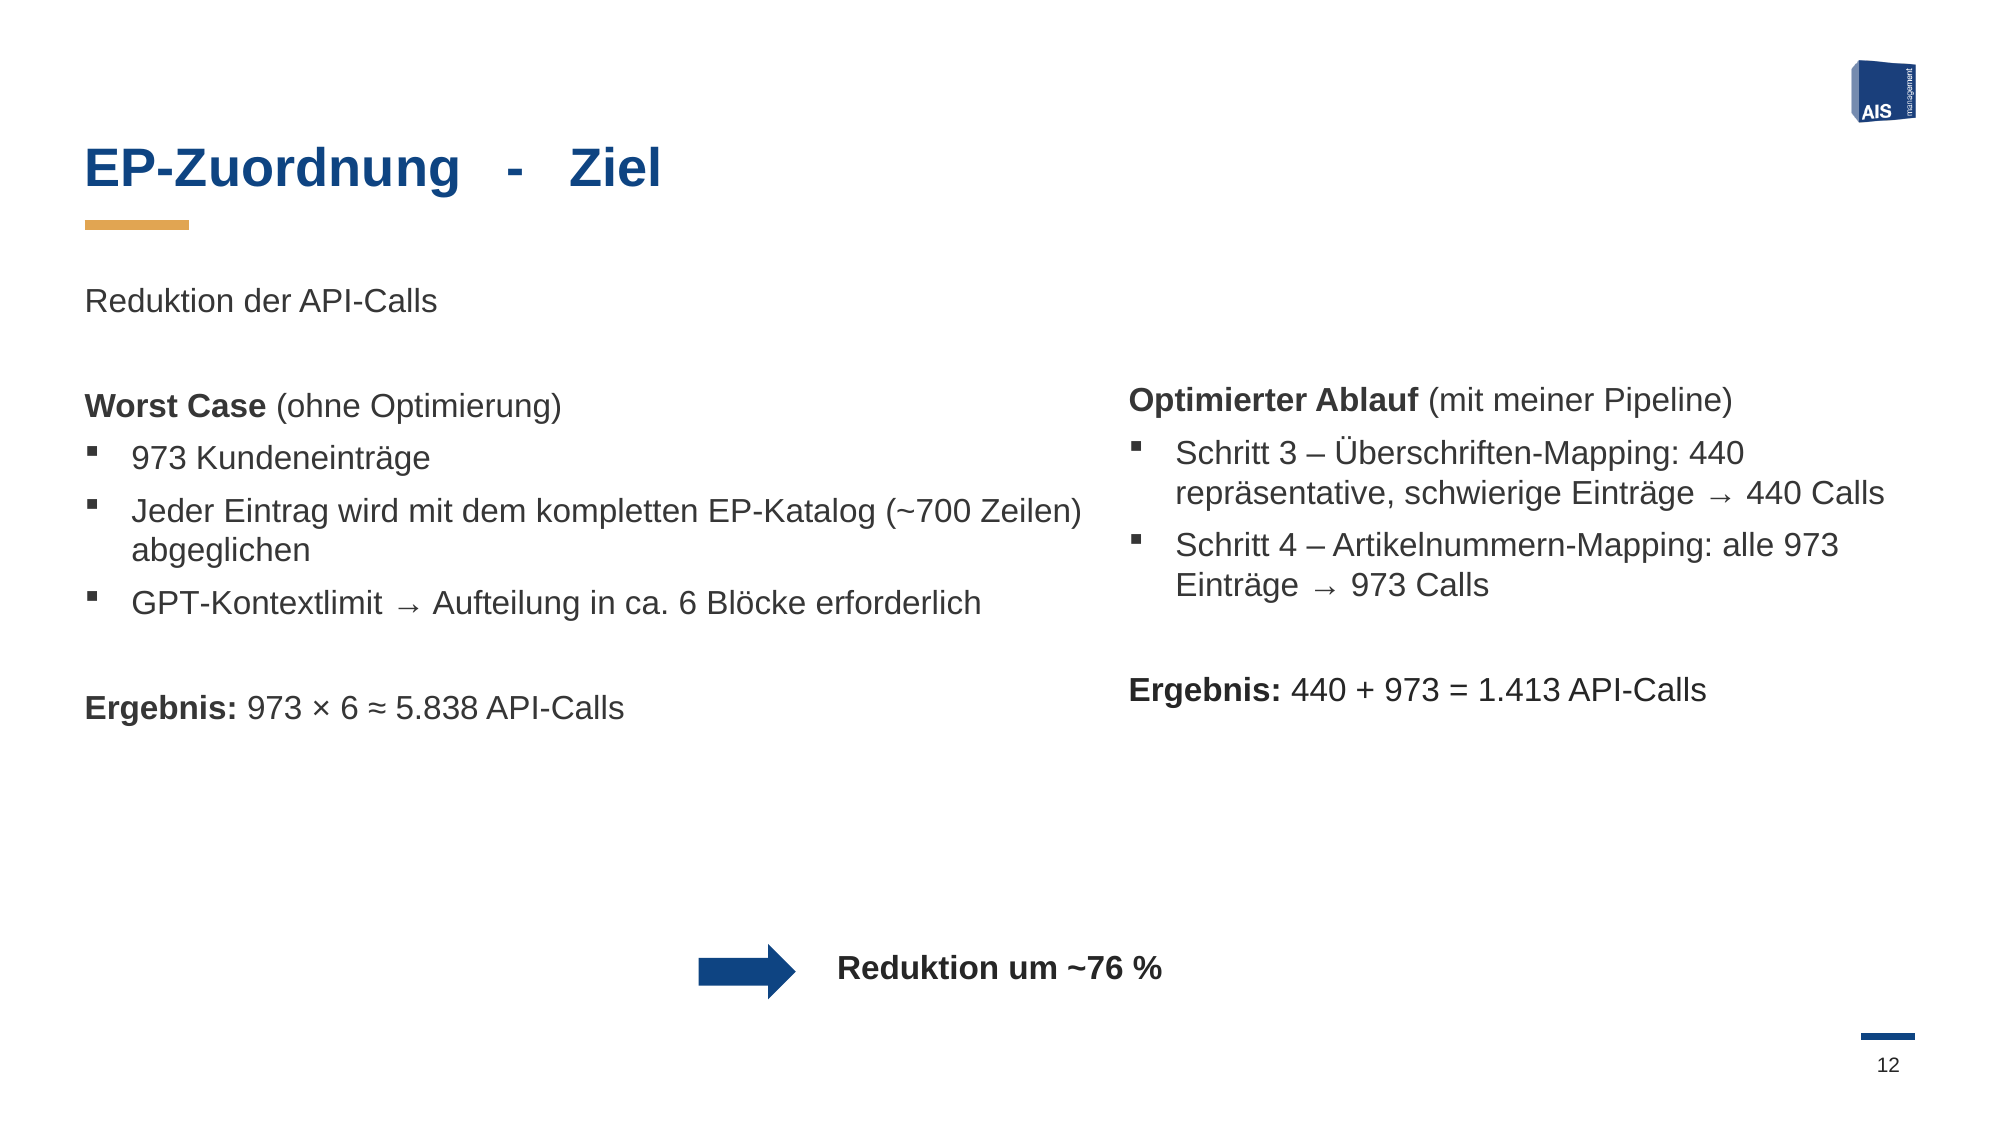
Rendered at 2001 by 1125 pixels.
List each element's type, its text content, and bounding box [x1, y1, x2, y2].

title EP-Zuordnung - Ziel [84, 131, 1790, 198]
picture [1847, 56, 1918, 125]
text_box Optimierter Ablauf (mit meiner Pipeline) Schritt 3 – Überschriften-Mapping: 440 repräsentative, schwierige Einträge → 440 Calls Schritt 4 – Artikelnummern-Mapping: alle 973 Einträge → 973 Calls Ergebnis: 440 + 973 = 1.413 API-Calls [1128, 378, 1934, 709]
text_box [911, 278, 1953, 1000]
text_box [698, 943, 796, 1000]
list Reduktion der API‑Calls Worst Case (ohne Optimierung) 973 Kundeneinträge Jeder Eintrag wird mit dem kompletten EP-Katalog (~700 Zeilen) abgeglichen GPT‑Kontextlimit → Aufteilung in ca. 6 Blöcke erforderlich Ergebnis: 973 × 6 ≈ 5.838 API-Calls [84, 278, 911, 1000]
text_box Reduktion um ~76 % [759, 939, 1241, 994]
